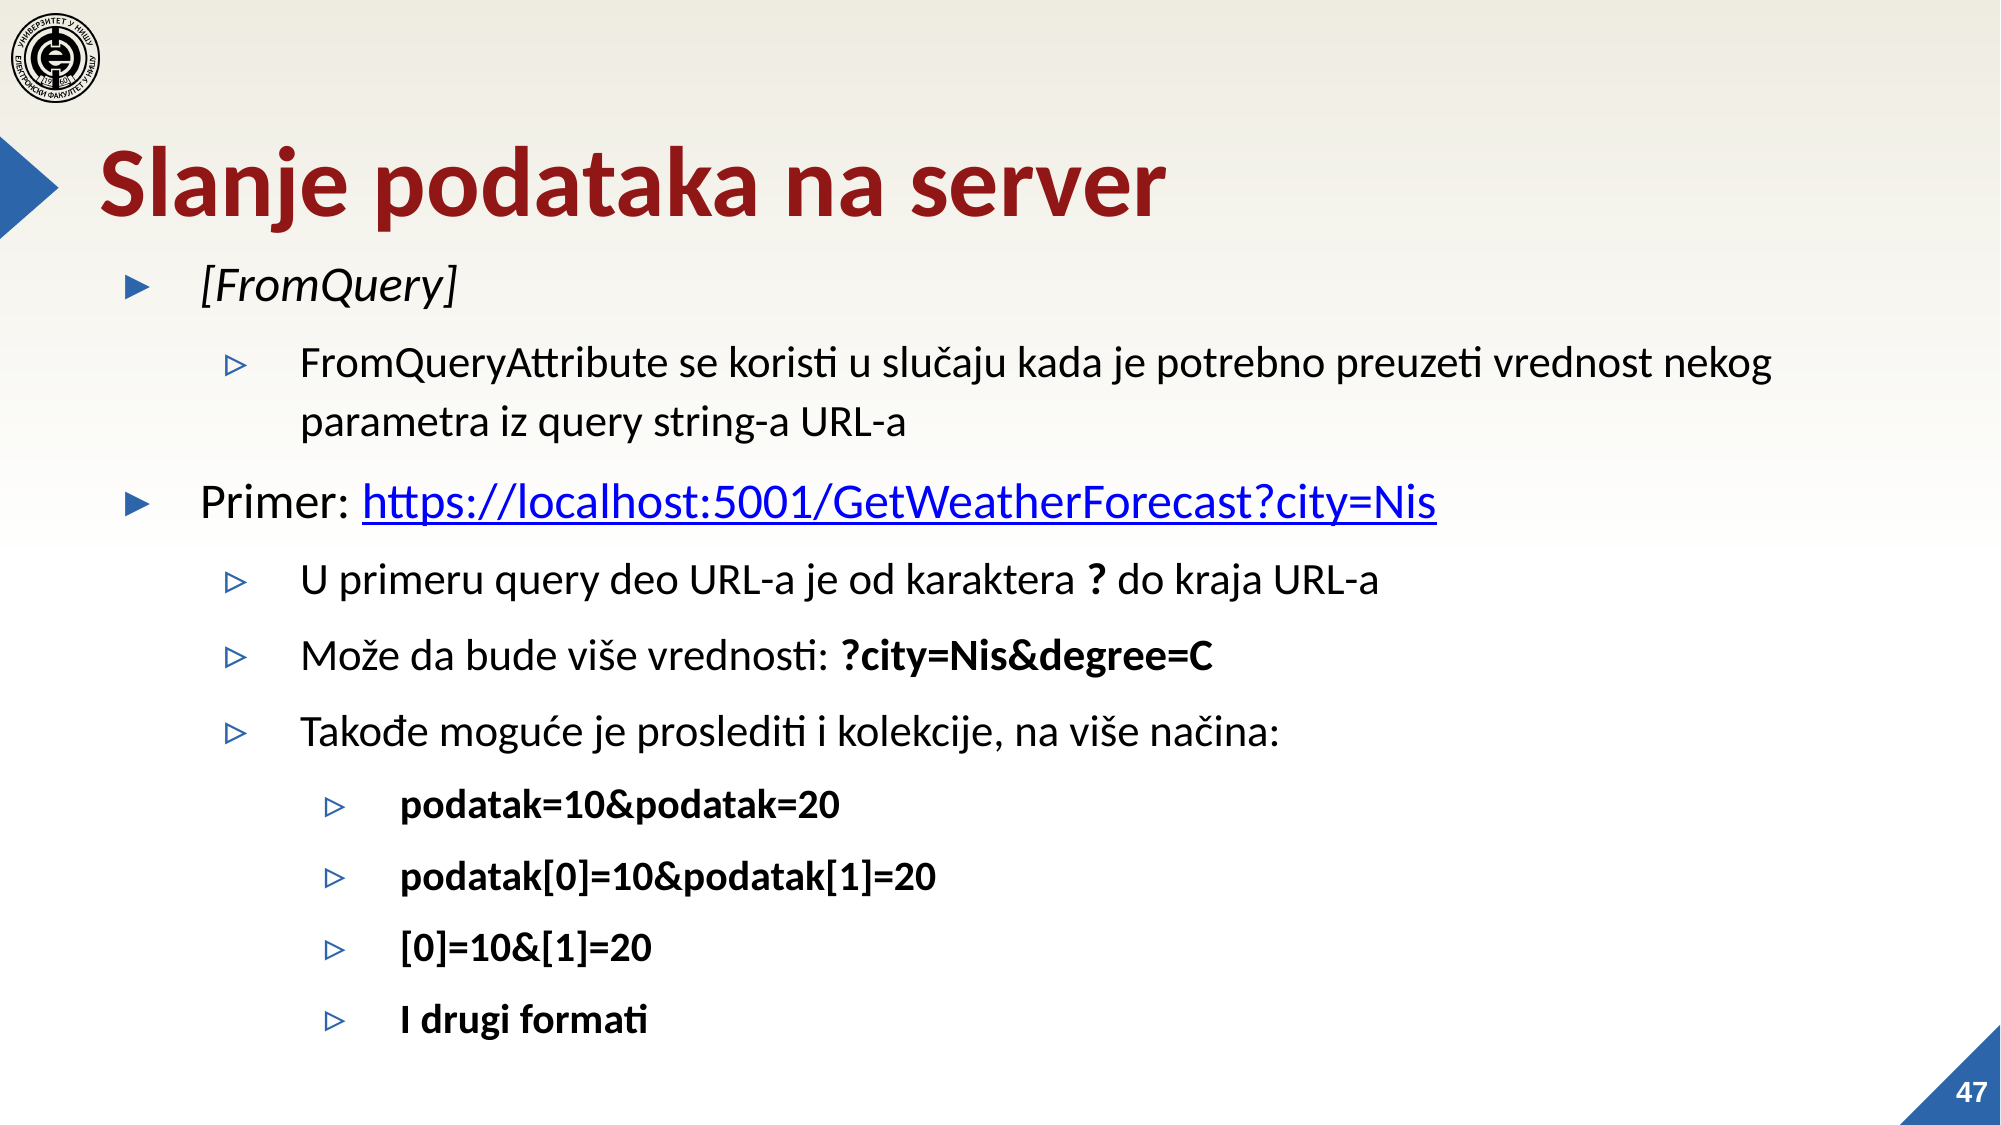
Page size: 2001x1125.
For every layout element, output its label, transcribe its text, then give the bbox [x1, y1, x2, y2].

slide_number 47 [1946, 1070, 1989, 1109]
list [FromQuery] FromQueryAttribute se koristi u slučaju kada je potrebno preuzeti vrednost nekog parametra iz query string-a URL-a Primer: https://localhost:5001/GetWeatherForecast?city=Nis U primeru query deo URL-a je od karaktera ? do kraja URL-a Može da bude više vrednosti: ?city=Nis&degree=C Takođe moguće je proslediti i kolekcije, na više načina: podatak=10&podatak=20 podatak[0]=10&podatak[1]=20 [0]=10&[1]=20 I drugi formati [99, 245, 1900, 1090]
title Slanje podataka na server [99, 109, 1827, 245]
picture [11, 13, 100, 103]
